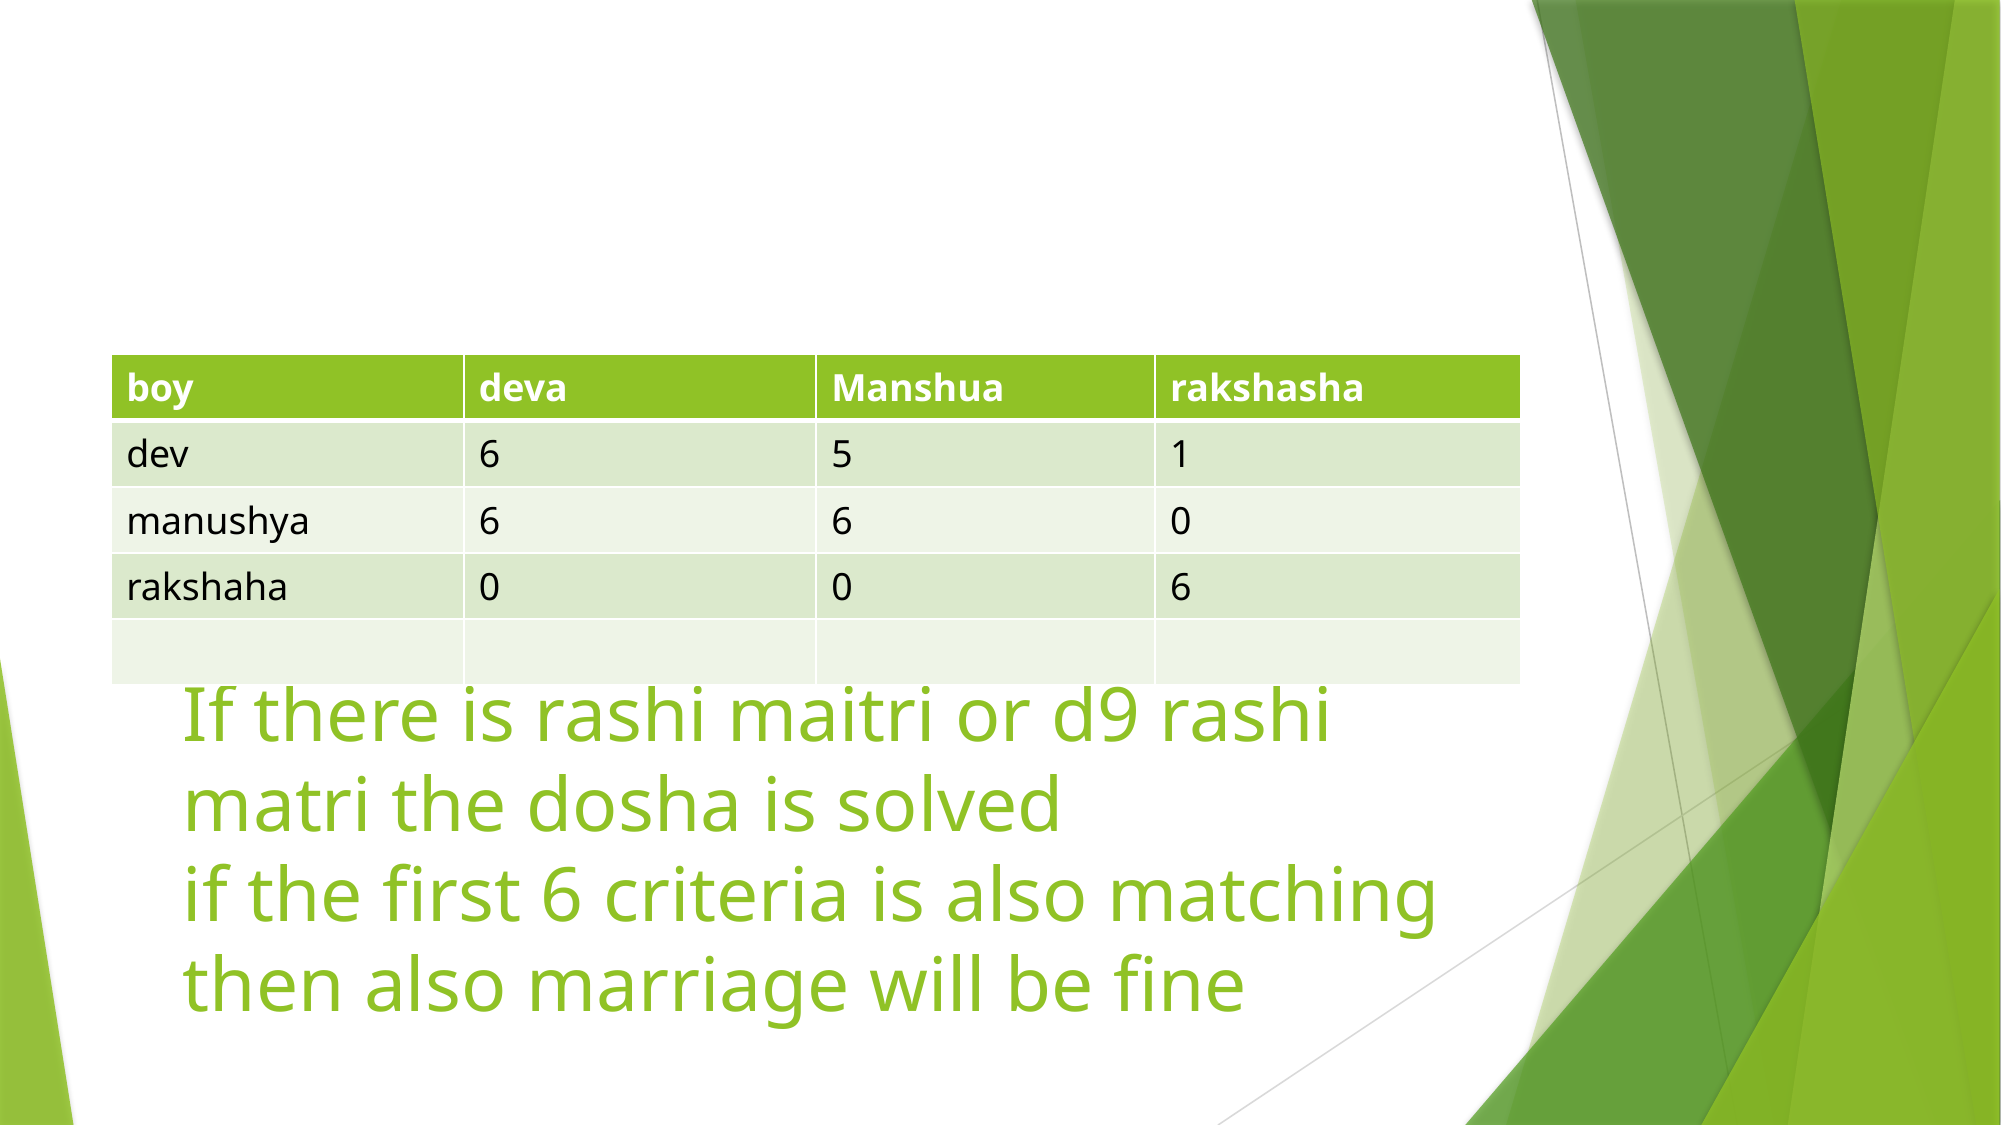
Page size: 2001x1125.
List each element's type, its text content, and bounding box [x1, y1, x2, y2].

table_cell 6 [1156, 554, 1520, 618]
table_header rakshasha [1156, 355, 1520, 418]
table_cell 0 [1156, 488, 1520, 552]
table_cell manushya [112, 488, 463, 552]
table_cell 6 [465, 423, 815, 486]
table_cell 0 [465, 554, 815, 618]
table_header deva [465, 355, 815, 418]
table_cell [112, 620, 463, 684]
table_cell [465, 620, 815, 684]
table_cell [1156, 620, 1520, 684]
title If there is rashi maitri or d9 rashi matri the dosha is solved if the first 6 criteria is also matching then also marriage will be fine [167, 686, 1522, 1125]
table_cell 1 [1156, 423, 1520, 486]
table_cell 6 [465, 488, 815, 552]
table_cell rakshaha [112, 554, 463, 618]
table_header Manshua [817, 355, 1154, 418]
table_cell dev [112, 423, 463, 486]
table_cell 6 [817, 488, 1154, 552]
table_cell [817, 620, 1154, 684]
table_header boy [112, 355, 463, 418]
table_cell 5 [817, 423, 1154, 486]
table_cell 0 [817, 554, 1154, 618]
